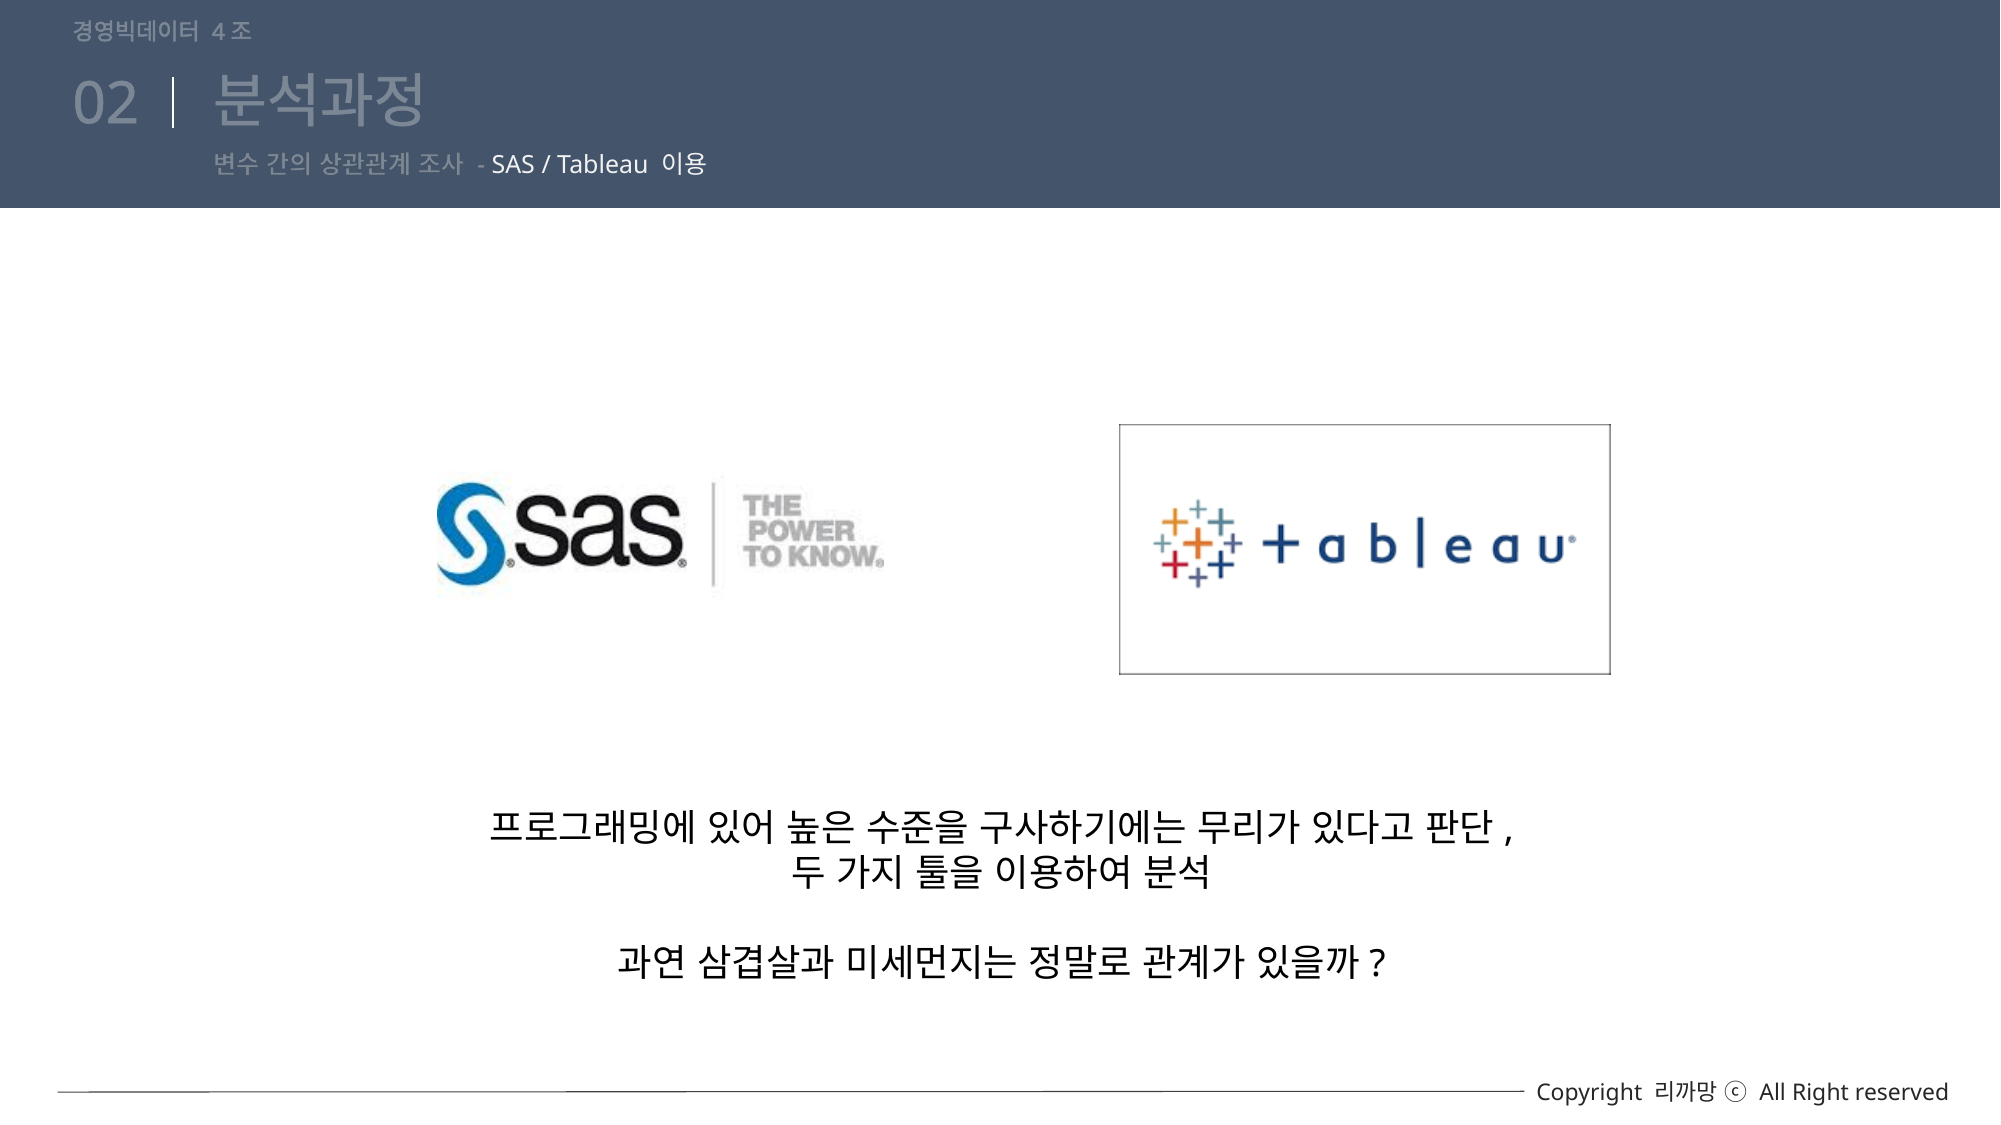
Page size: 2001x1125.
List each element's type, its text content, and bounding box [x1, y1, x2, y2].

list 02 [57, 65, 198, 144]
text_box 프로그래밍에 있어 높은 수준을 구사하기에는 무리가 있다고 판단, 두 가지 툴을 이용하여 분석 과연 삼겹살과 미세먼지는 정말로 관계가 있을까? [459, 796, 1545, 992]
picture [437, 397, 885, 673]
list 경영빅데이터 4조 [57, 12, 198, 53]
list 변수 간의 상관관계 조사 - SAS / Tableau 이용 [198, 0, 883, 492]
picture [1119, 424, 1611, 675]
